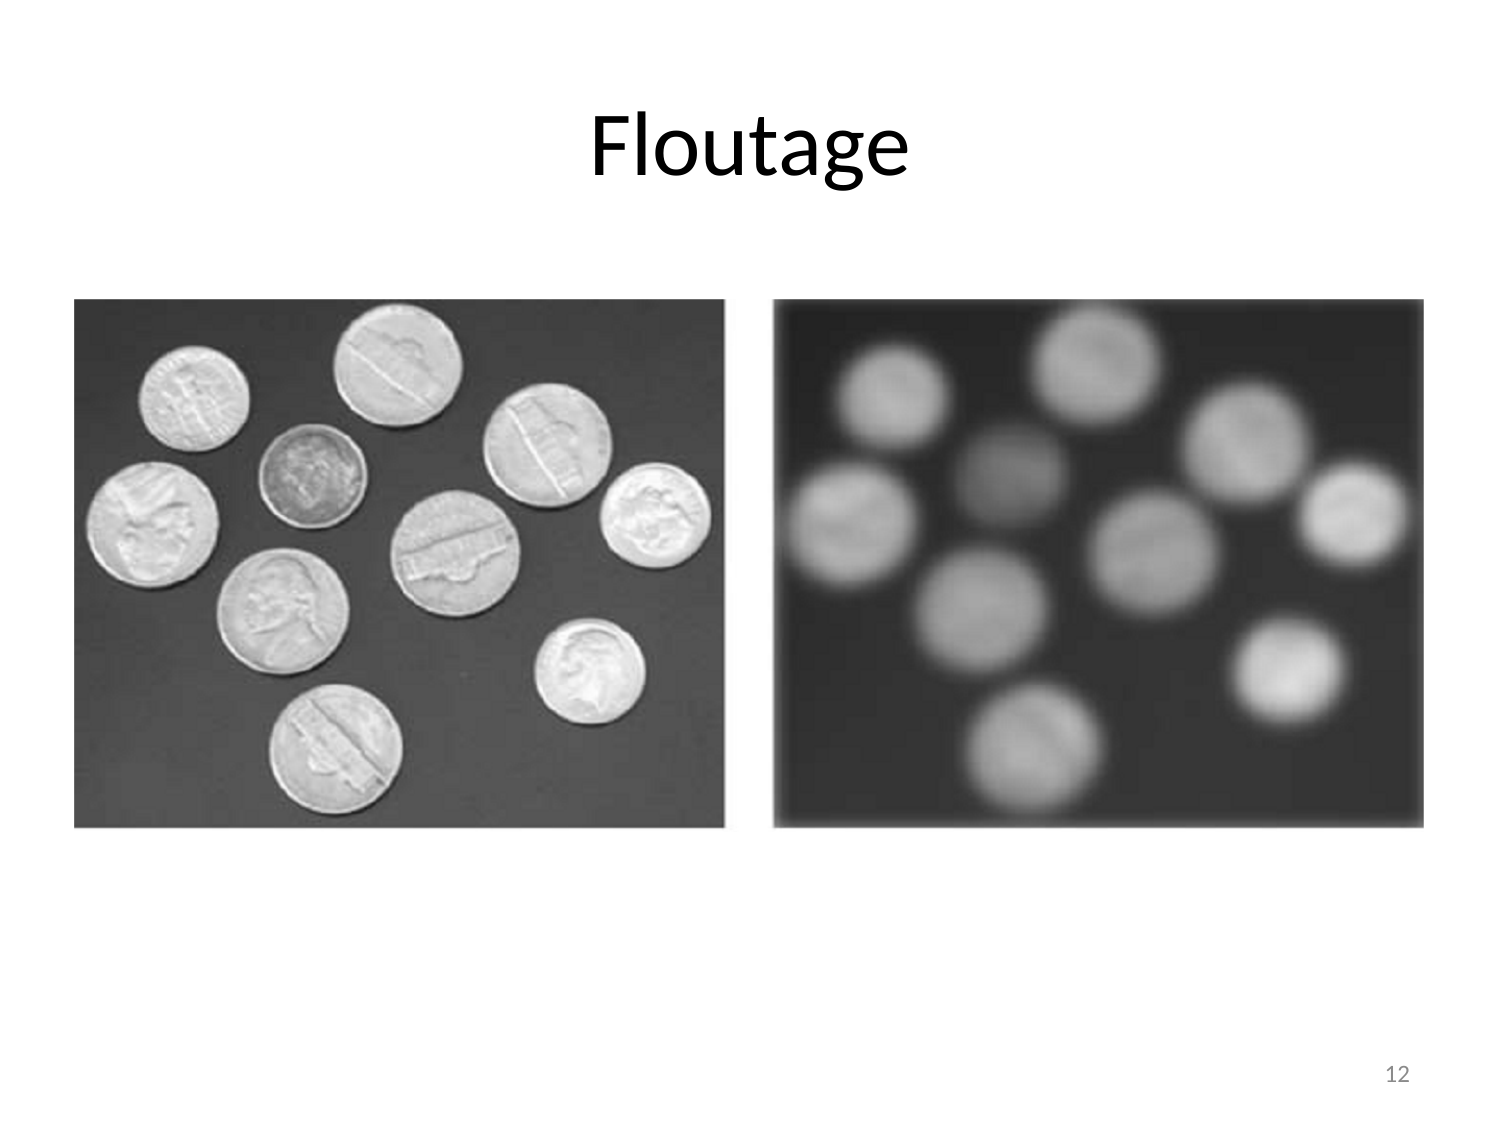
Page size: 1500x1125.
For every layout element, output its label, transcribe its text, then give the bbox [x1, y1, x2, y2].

slide_number 12 [1074, 1042, 1425, 1103]
picture [70, 292, 1430, 832]
title Floutage [75, 45, 1425, 233]
